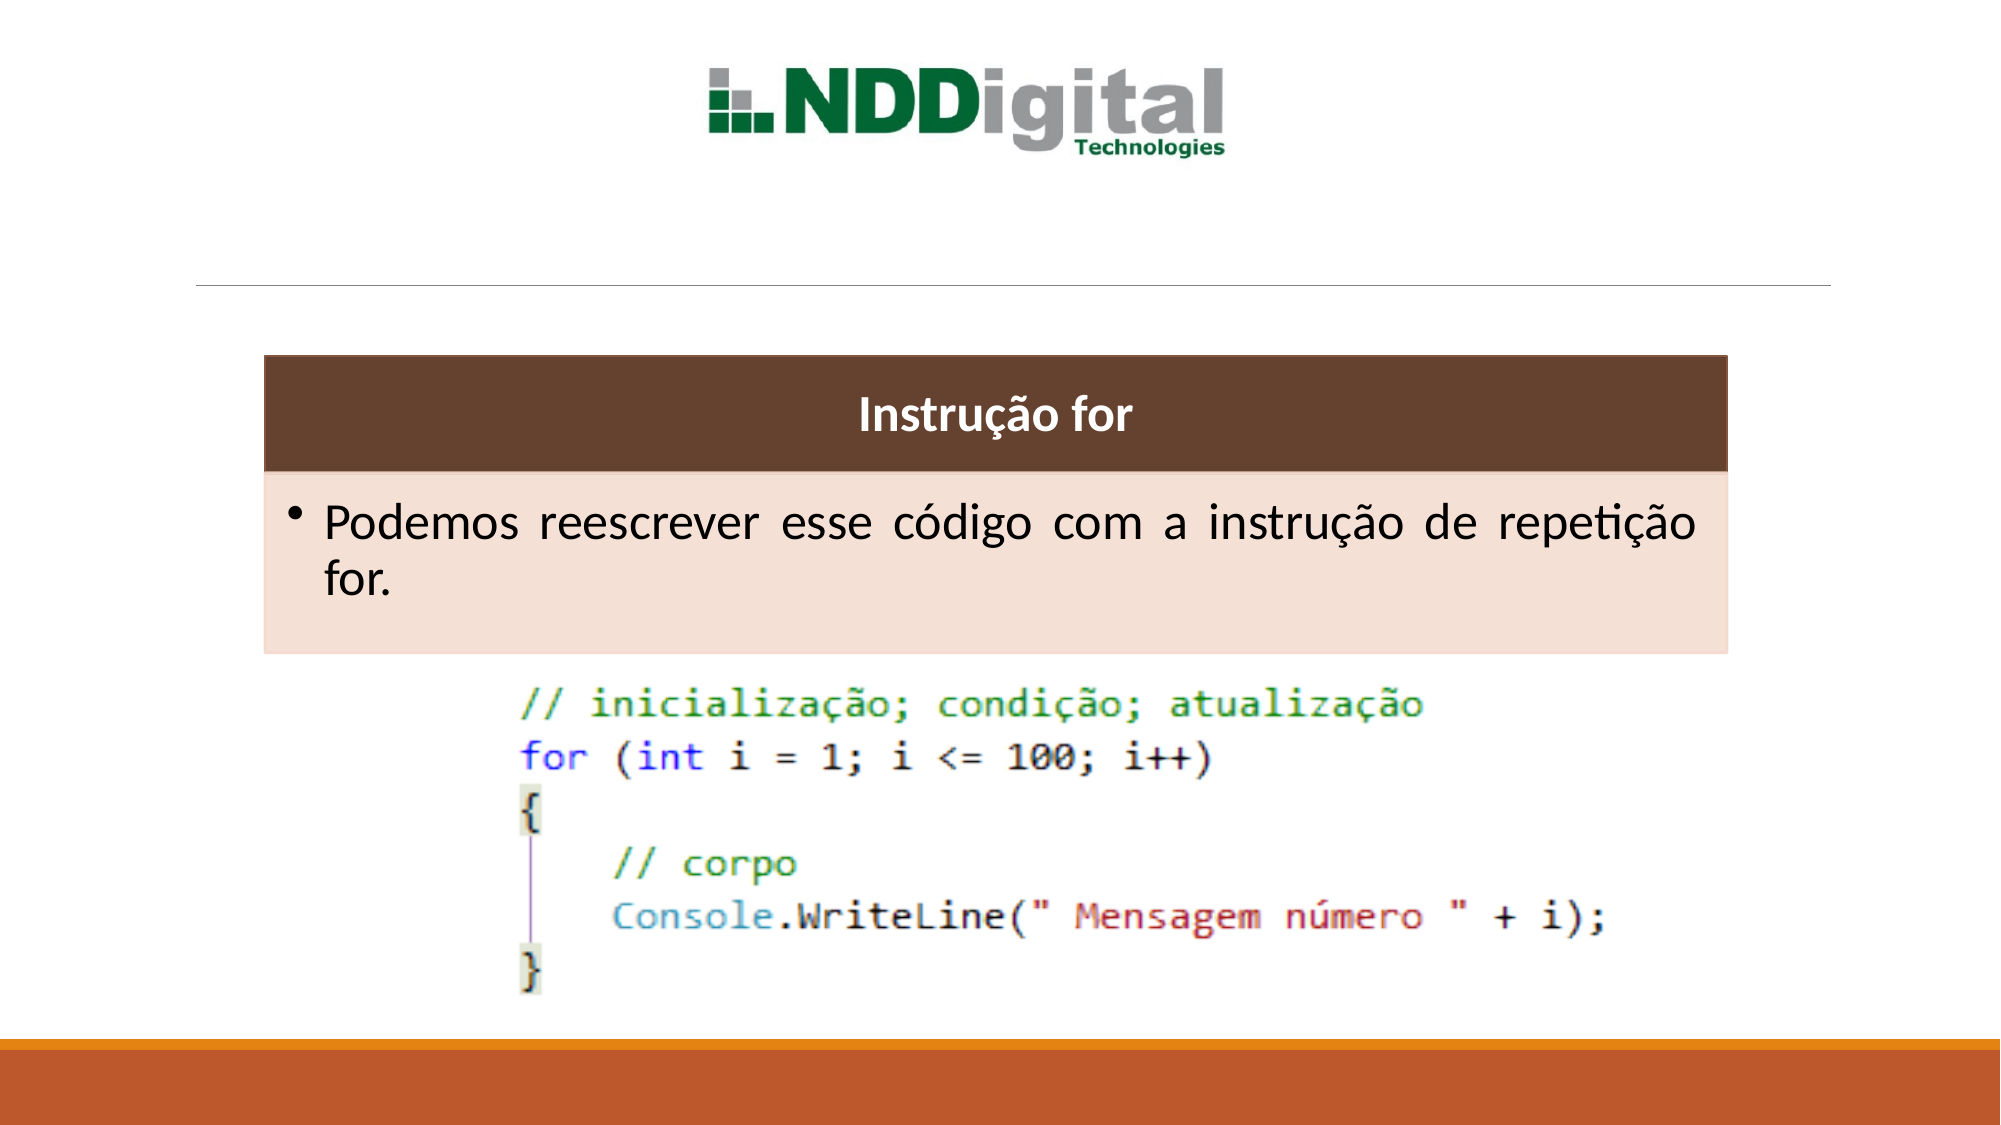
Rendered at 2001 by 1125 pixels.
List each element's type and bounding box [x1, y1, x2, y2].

picture [684, 0, 1249, 180]
picture [496, 664, 1657, 1034]
text_box [264, 353, 1728, 657]
